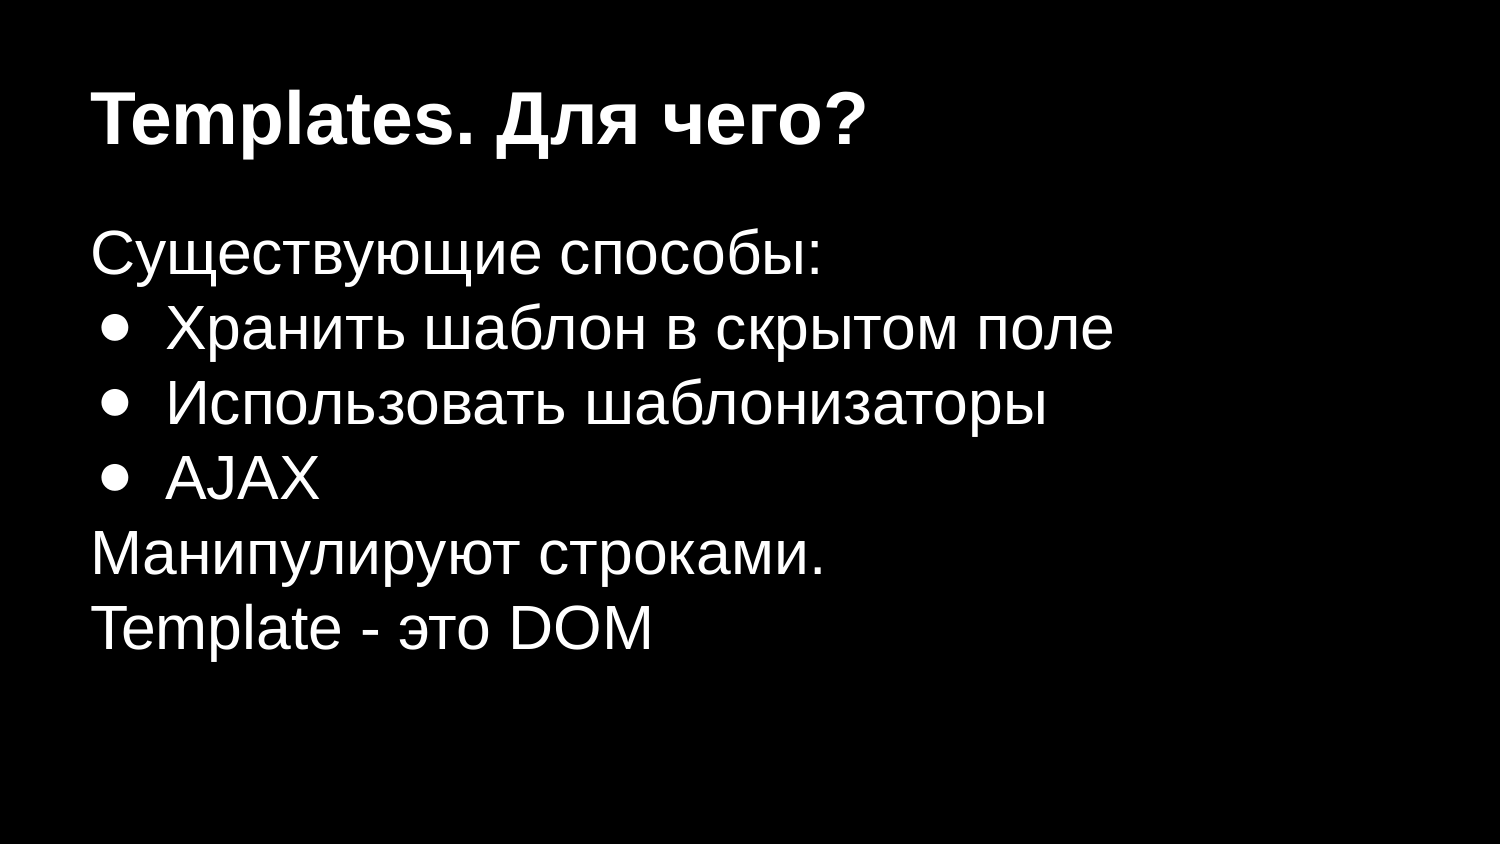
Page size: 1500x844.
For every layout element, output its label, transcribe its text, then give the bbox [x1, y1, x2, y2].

title Templates. Для чего? [75, 3, 1425, 175]
list Существующие способы: Хранить шаблон в скрытом поле Использовать шаблонизаторы AJAX Манипулируют строками. Template - это DOM [75, 196, 1425, 752]
